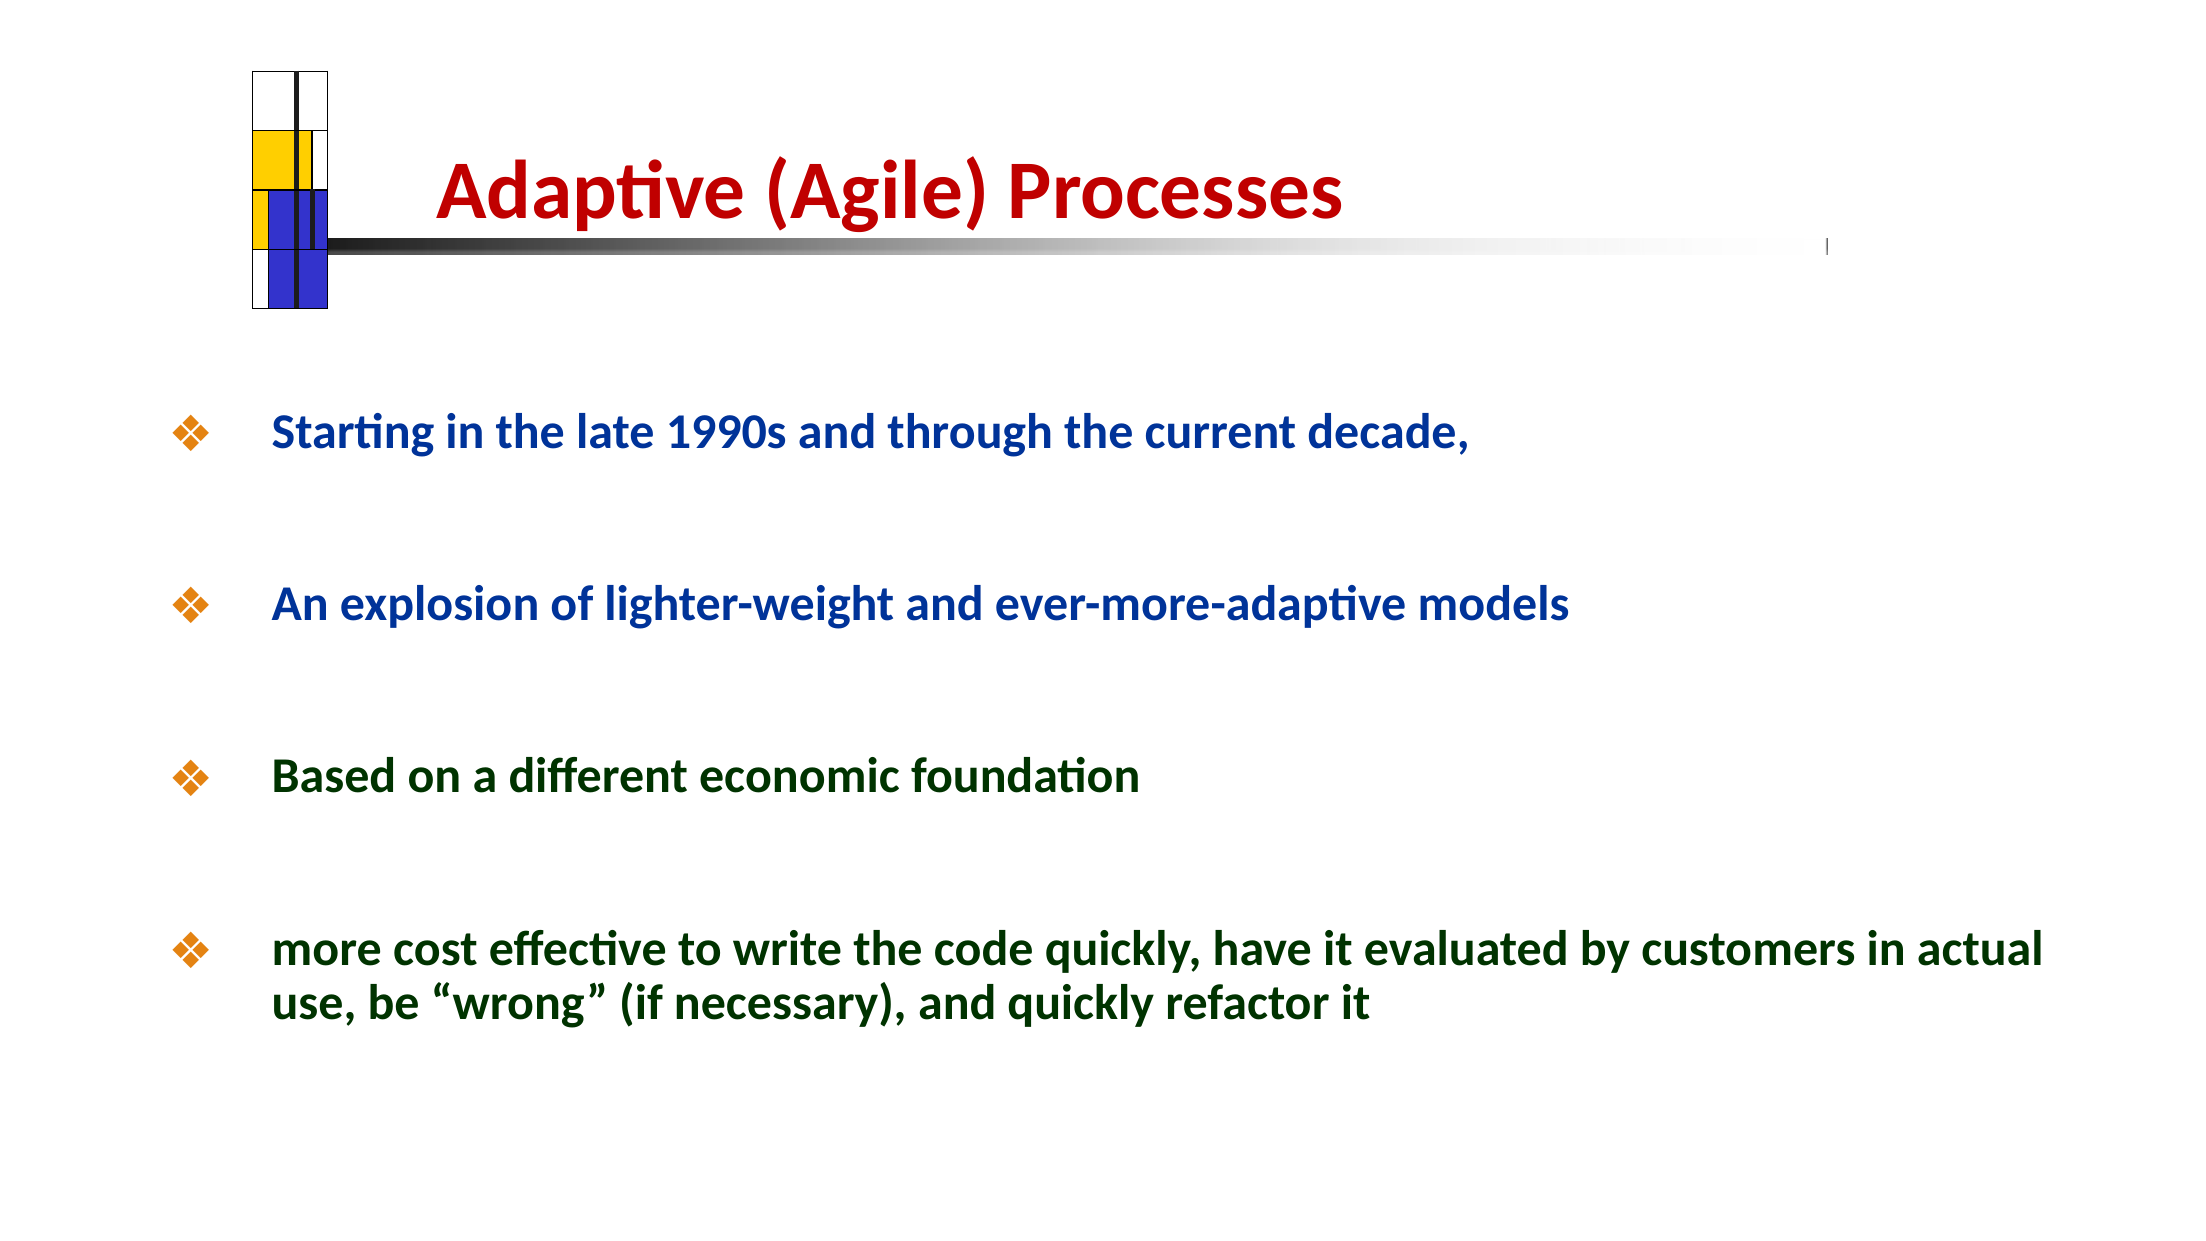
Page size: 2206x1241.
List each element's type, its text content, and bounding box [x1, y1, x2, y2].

table_cell [253, 250, 268, 308]
table_cell [269, 250, 294, 308]
table_cell [299, 131, 311, 189]
list Starting in the late 1990s and through the current decade, An explosion of lighter-weight and ever-more-adaptive models Based on a different economic foundation more cost effective to write the code quickly, have it evaluated by customers in actual use, be “wrong” (if necessary), and quickly refactor it [152, 397, 2055, 1071]
table_cell [269, 191, 294, 249]
text_box [328, 238, 1828, 255]
table_header [253, 72, 294, 130]
table_cell [299, 250, 327, 308]
table_cell [315, 191, 327, 249]
table_cell [299, 191, 310, 249]
table_header [299, 72, 327, 130]
table_cell [313, 131, 327, 189]
table_cell [253, 131, 294, 189]
table_cell [253, 191, 268, 249]
title Adaptive (Agile) Processes [352, 83, 1428, 238]
